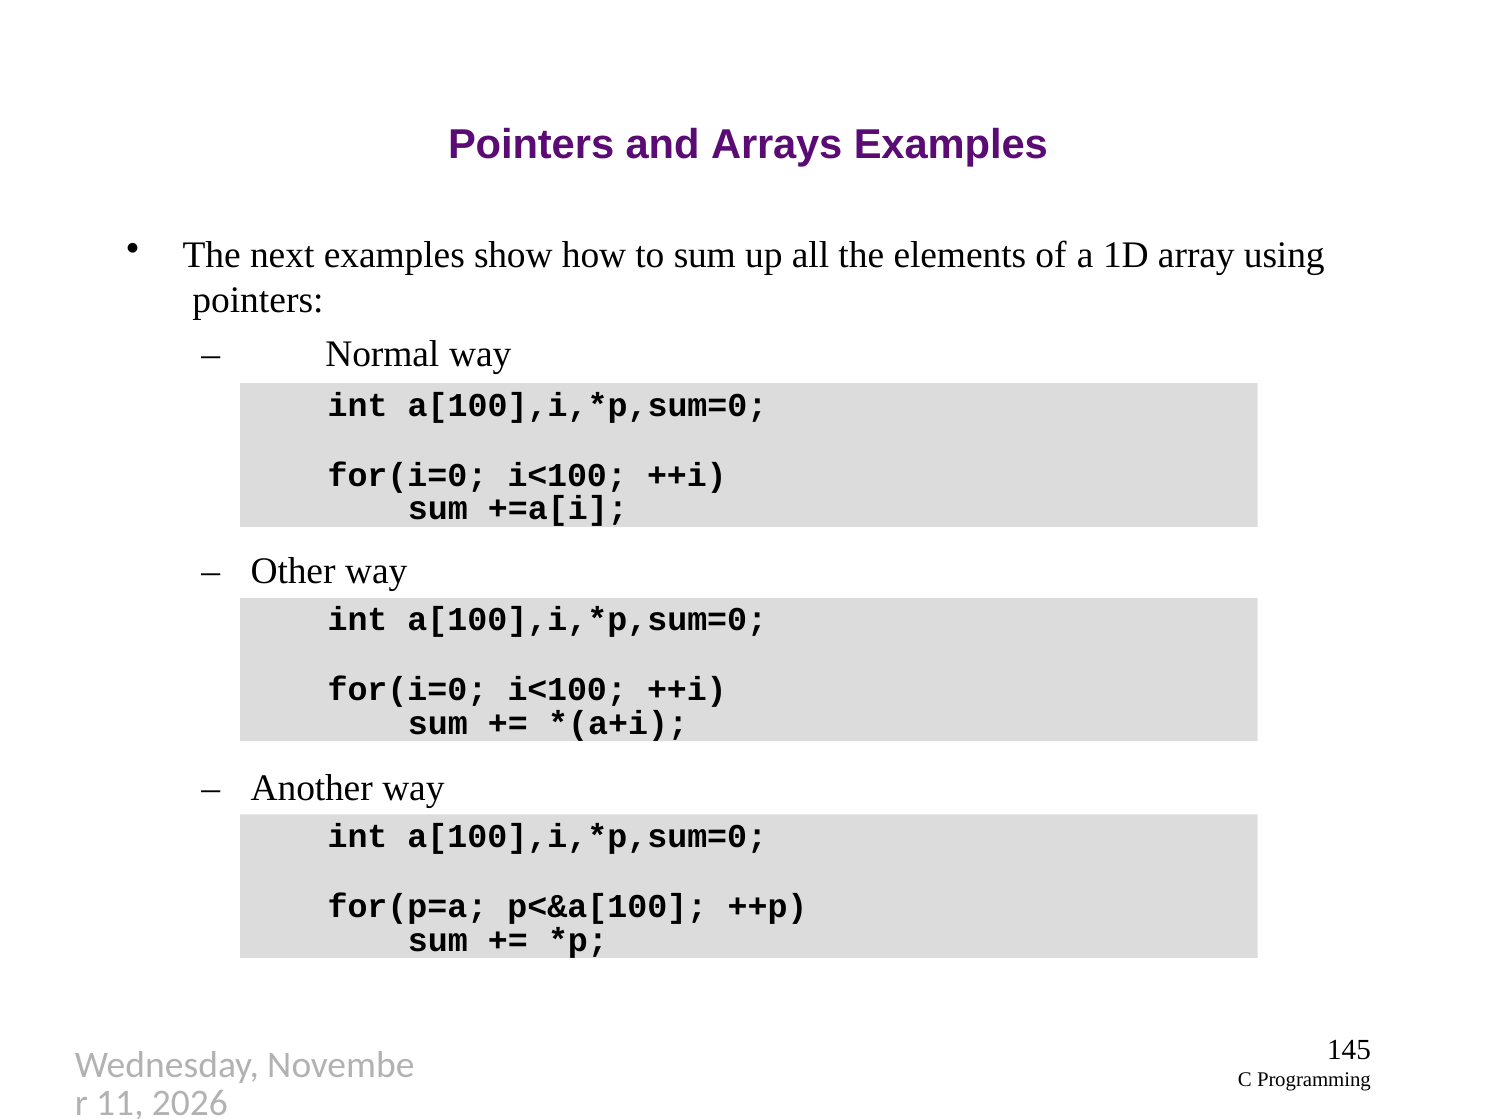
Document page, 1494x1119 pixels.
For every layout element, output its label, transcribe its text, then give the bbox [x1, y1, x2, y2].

text_box – Other way [199, 546, 408, 592]
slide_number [74, 1040, 419, 1097]
text_box The next examples show how to sum up all the elements of a 1D array using pointers: – Normal way [124, 229, 1333, 374]
title Pointers and Arrays Examples [200, 116, 1294, 229]
text_box int a[100],i,*p,sum=0; for(p=a; p<&a[100]; ++p) sum += *p; [240, 814, 1258, 958]
slide_number 145 C Programming [1235, 1034, 1376, 1119]
text_box int a[100],i,*p,sum=0; for(i=0; i<100; ++i) sum +=a[i]; [240, 383, 1258, 527]
text_box int a[100],i,*p,sum=0; for(i=0; i<100; ++i) sum += *(a+i); [240, 597, 1258, 742]
text_box – Another way [199, 762, 446, 808]
